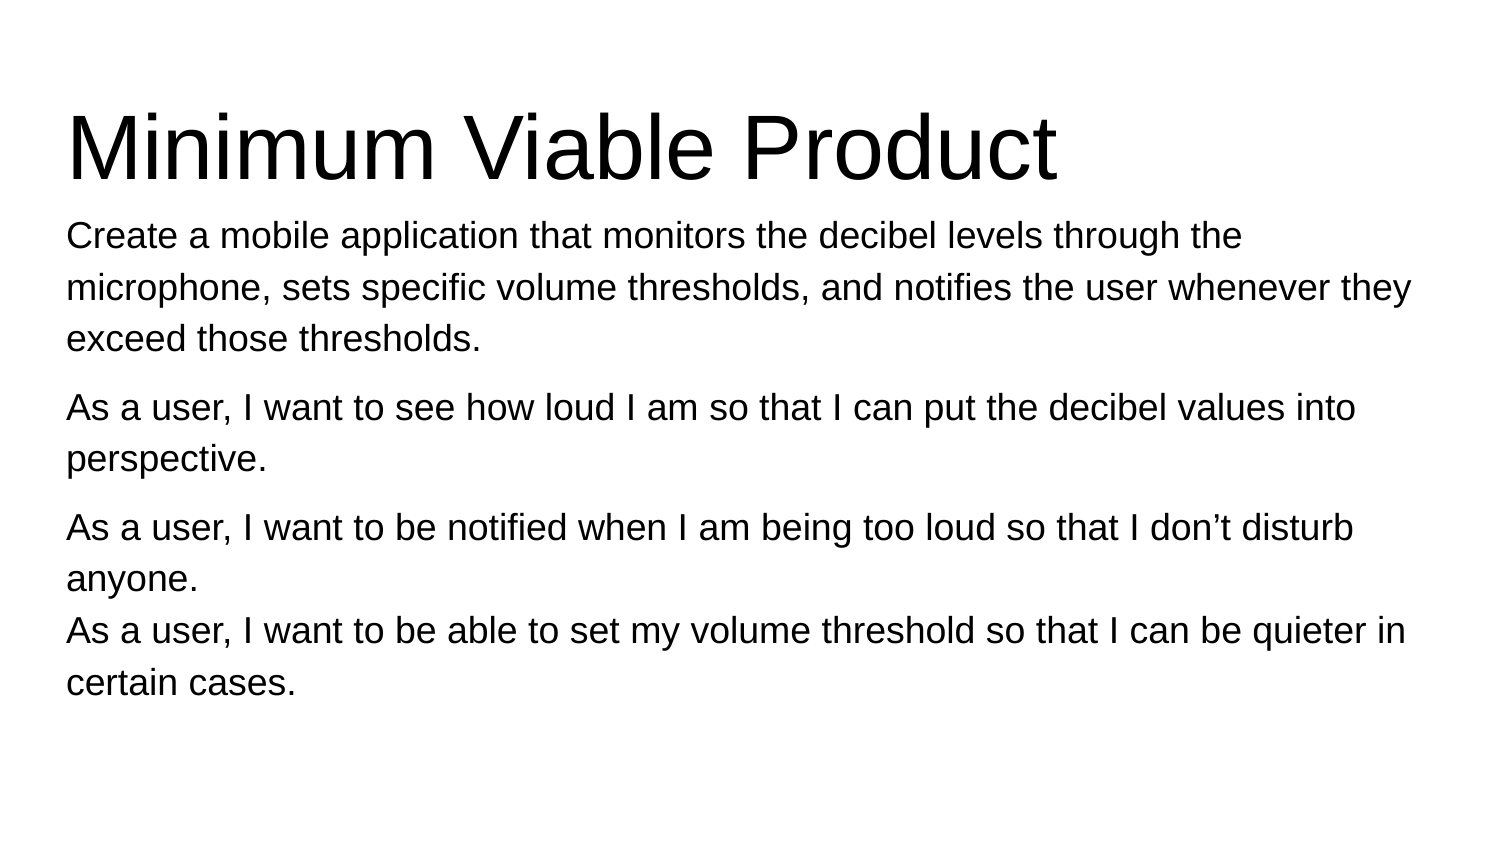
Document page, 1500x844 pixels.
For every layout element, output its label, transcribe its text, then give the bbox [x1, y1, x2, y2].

list Create a mobile application that monitors the decibel levels through the microphone, sets specific volume thresholds, and notifies the user whenever they exceed those thresholds. As a user, I want to see how loud I am so that I can put the decibel values into perspective. As a user, I want to be notified when I am being too loud so that I don’t disturb anyone. As a user, I want to be able to set my volume threshold so that I can be quieter in certain cases. [51, 189, 1449, 750]
title Minimum Viable Product [51, 72, 1449, 167]
